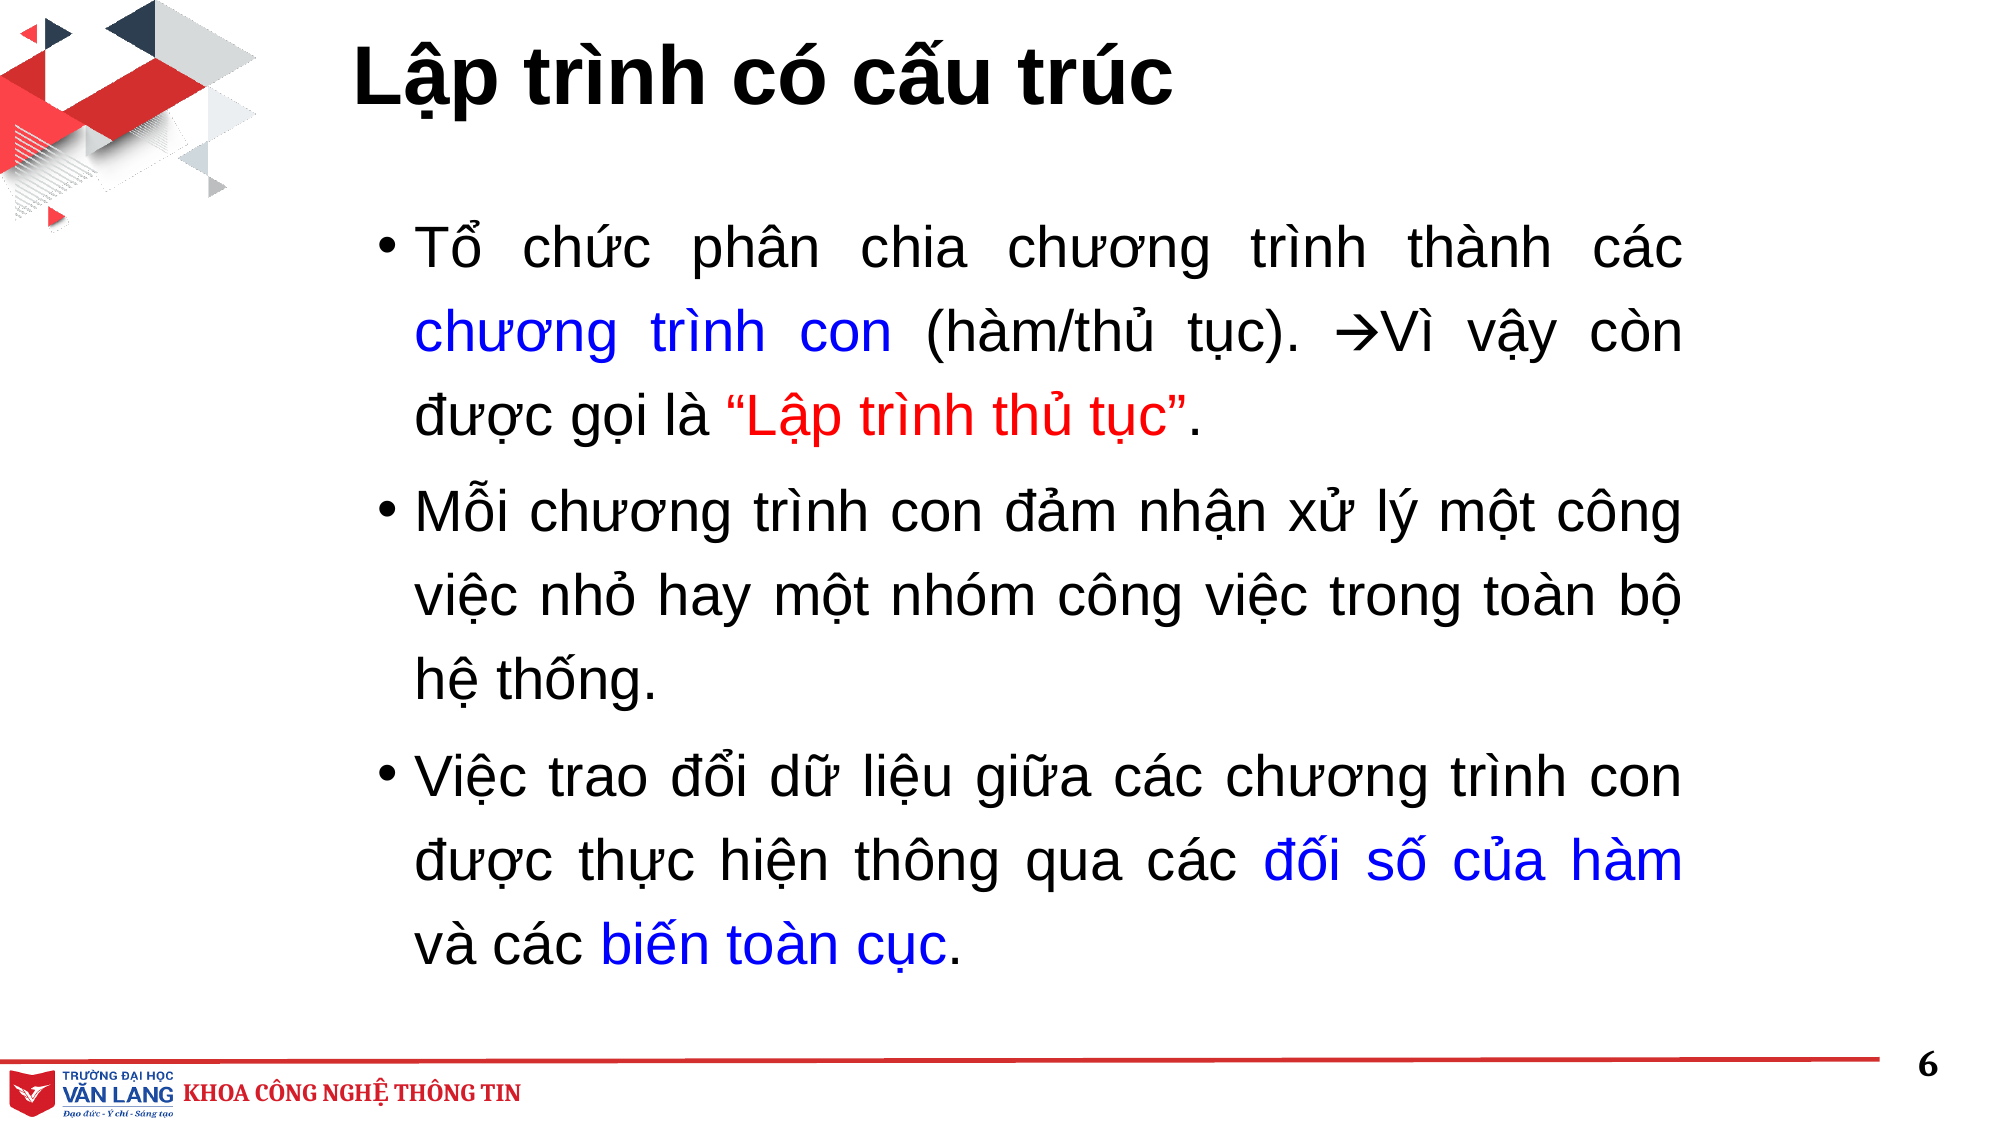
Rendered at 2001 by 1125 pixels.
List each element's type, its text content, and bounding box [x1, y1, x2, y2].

picture [8, 1069, 173, 1118]
picture [0, 0, 256, 233]
list Tổ chức phân chia chương trình thành các chương trình con (hàm/thủ tục). 🡪Vì vậy còn được gọi là “Lập trình thủ tục”. Mỗi chương trình con đảm nhận xử lý một công việc nhỏ hay một nhóm công việc trong toàn bộ hệ thống. Việc trao đổi dữ liệu giữa các chương trình con được thực hiện thông qua các đối số của hàm và các biến toàn cục. [362, 187, 1700, 1075]
title Lập trình có cấu trúc [337, 24, 1750, 138]
